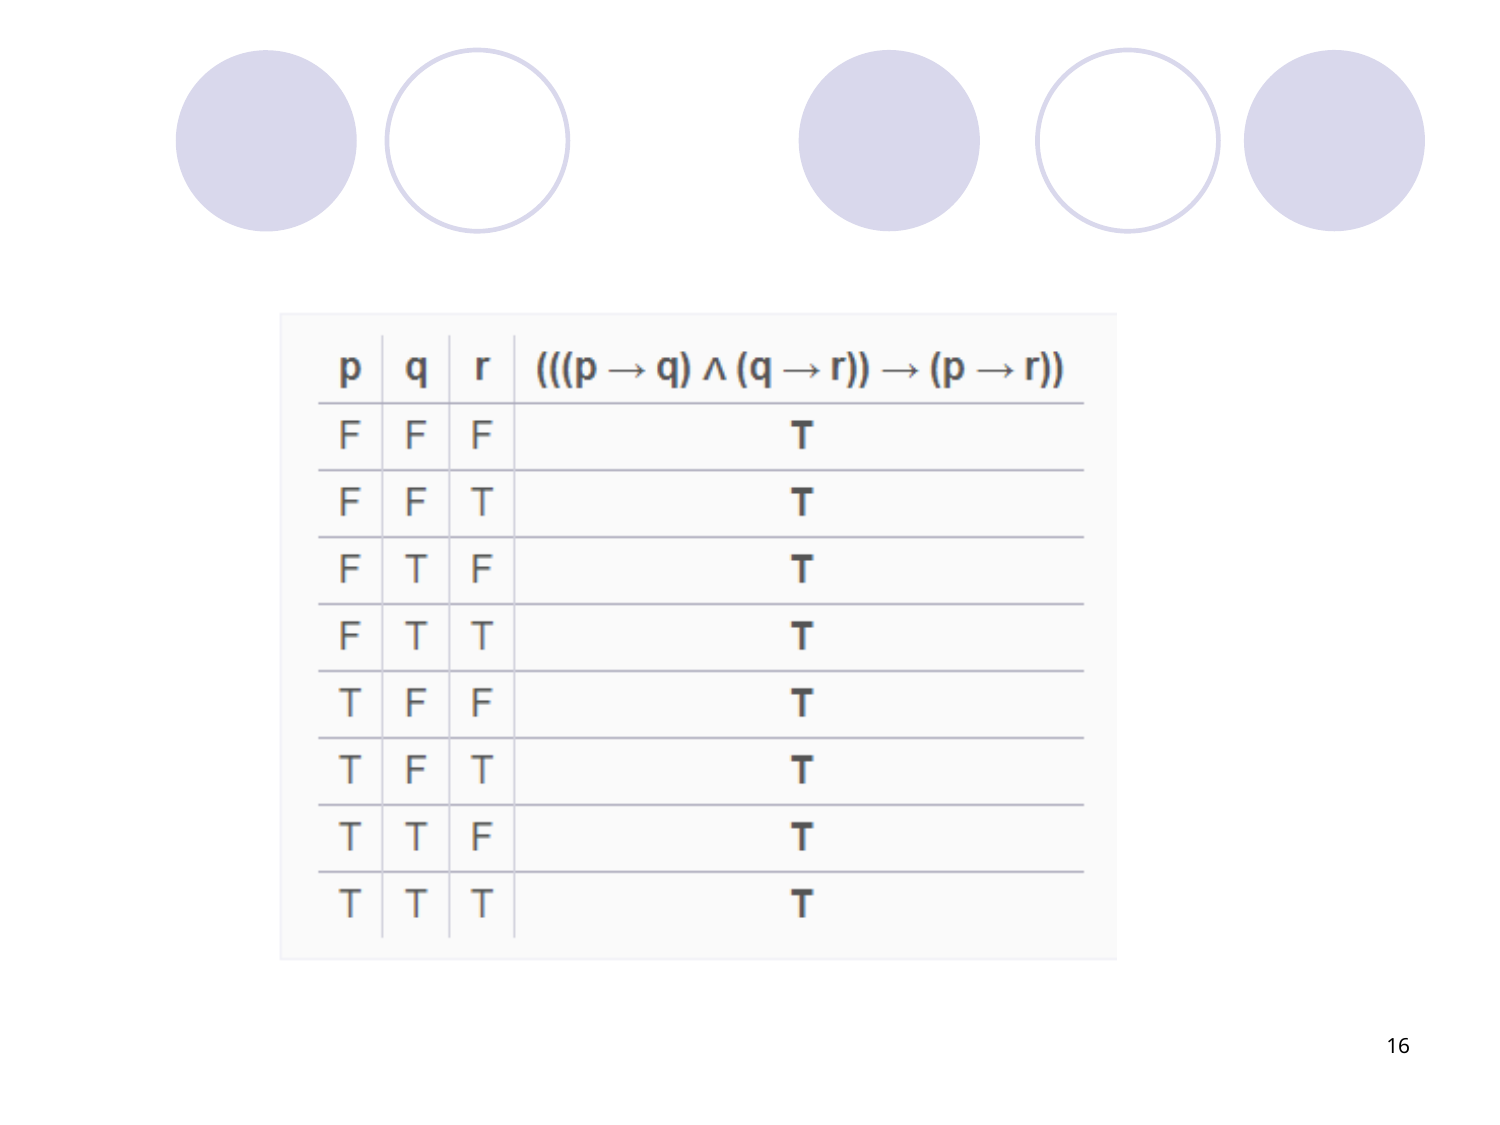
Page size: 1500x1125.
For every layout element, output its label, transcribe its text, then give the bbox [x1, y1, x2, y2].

picture [262, 278, 1117, 990]
slide_number 16 [1074, 1024, 1426, 1101]
